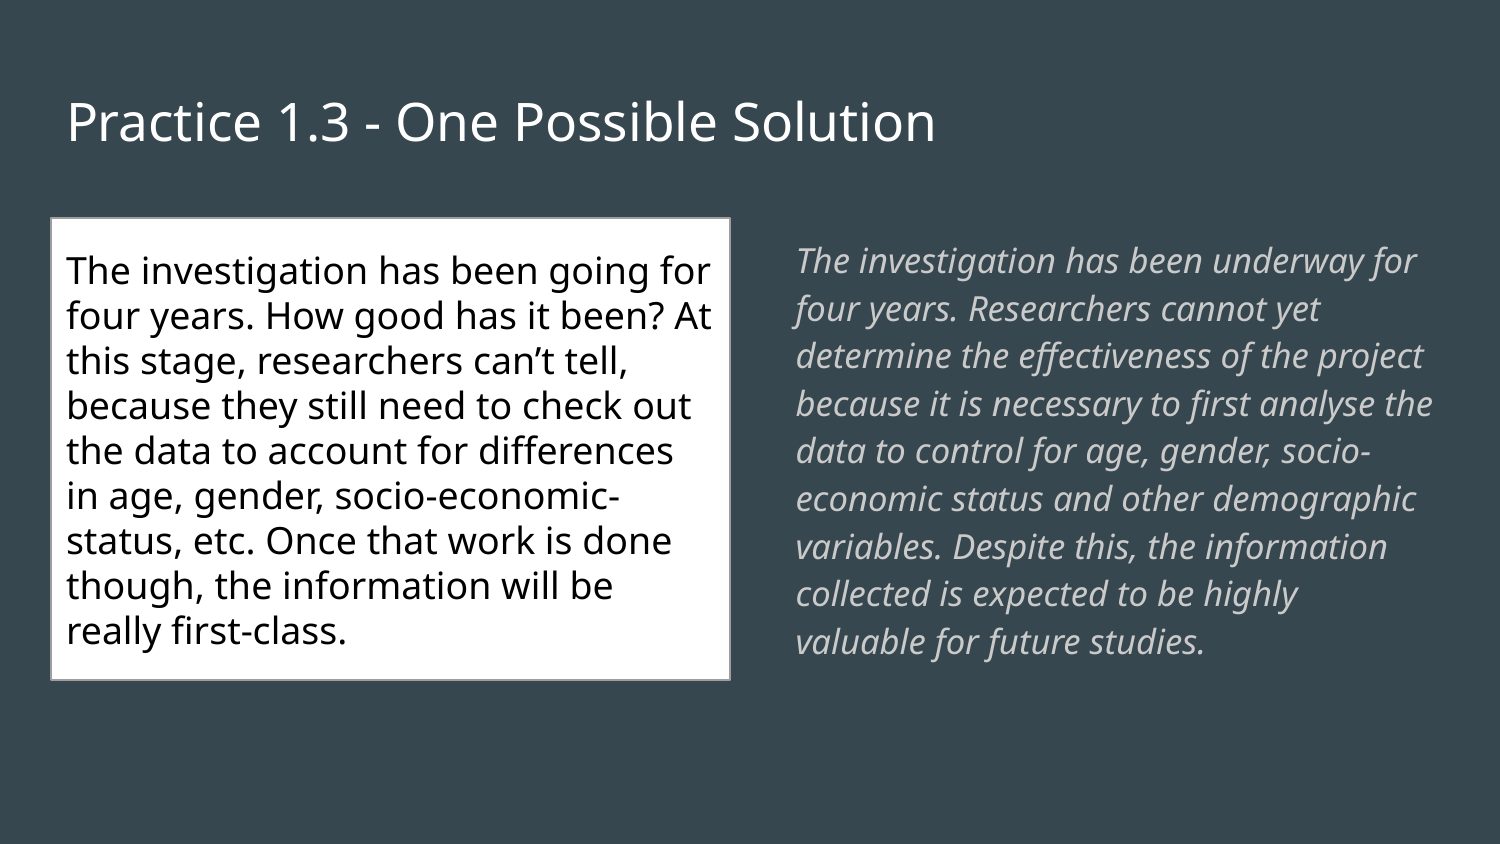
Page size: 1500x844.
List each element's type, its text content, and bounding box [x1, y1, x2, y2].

text_box The investigation has been going for four years. How good has it been? At this stage, researchers can’t tell, because they still need to check out the data to account for differences in age, gender, socio-economic-status, etc. Once that work is done though, the information will be really first-class. [51, 218, 731, 681]
list The investigation has been underway for four years. Researchers cannot yet determine the effectiveness of the project because it is necessary to first analyse the data to control for age, gender, socio-economic status and other demographic variables. Despite this, the information collected is expected to be highly valuable for future studies. [780, 218, 1449, 681]
title Practice 1.3 - One Possible Solution [51, 72, 1449, 167]
